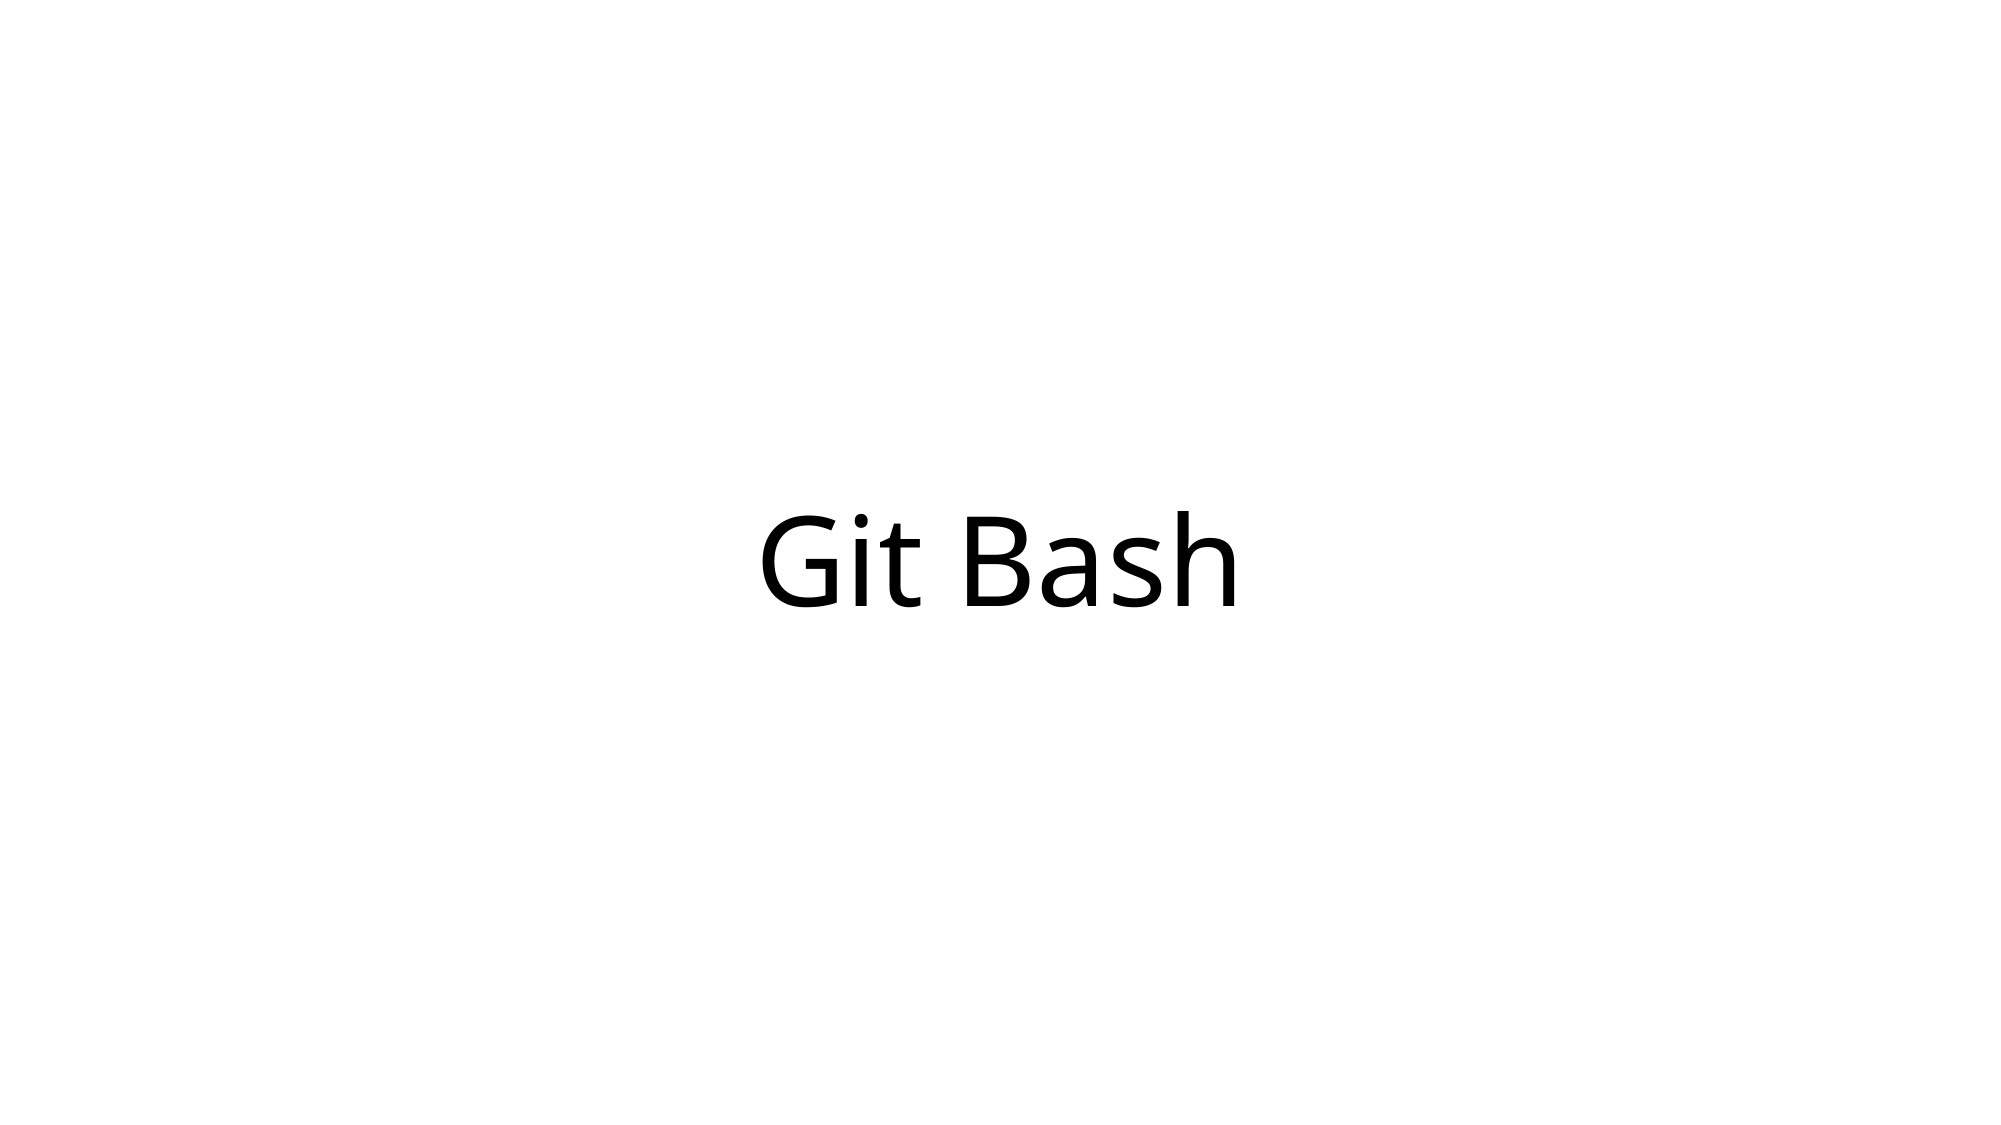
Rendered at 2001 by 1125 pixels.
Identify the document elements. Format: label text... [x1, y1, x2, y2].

title Git Bash [249, 484, 1750, 641]
